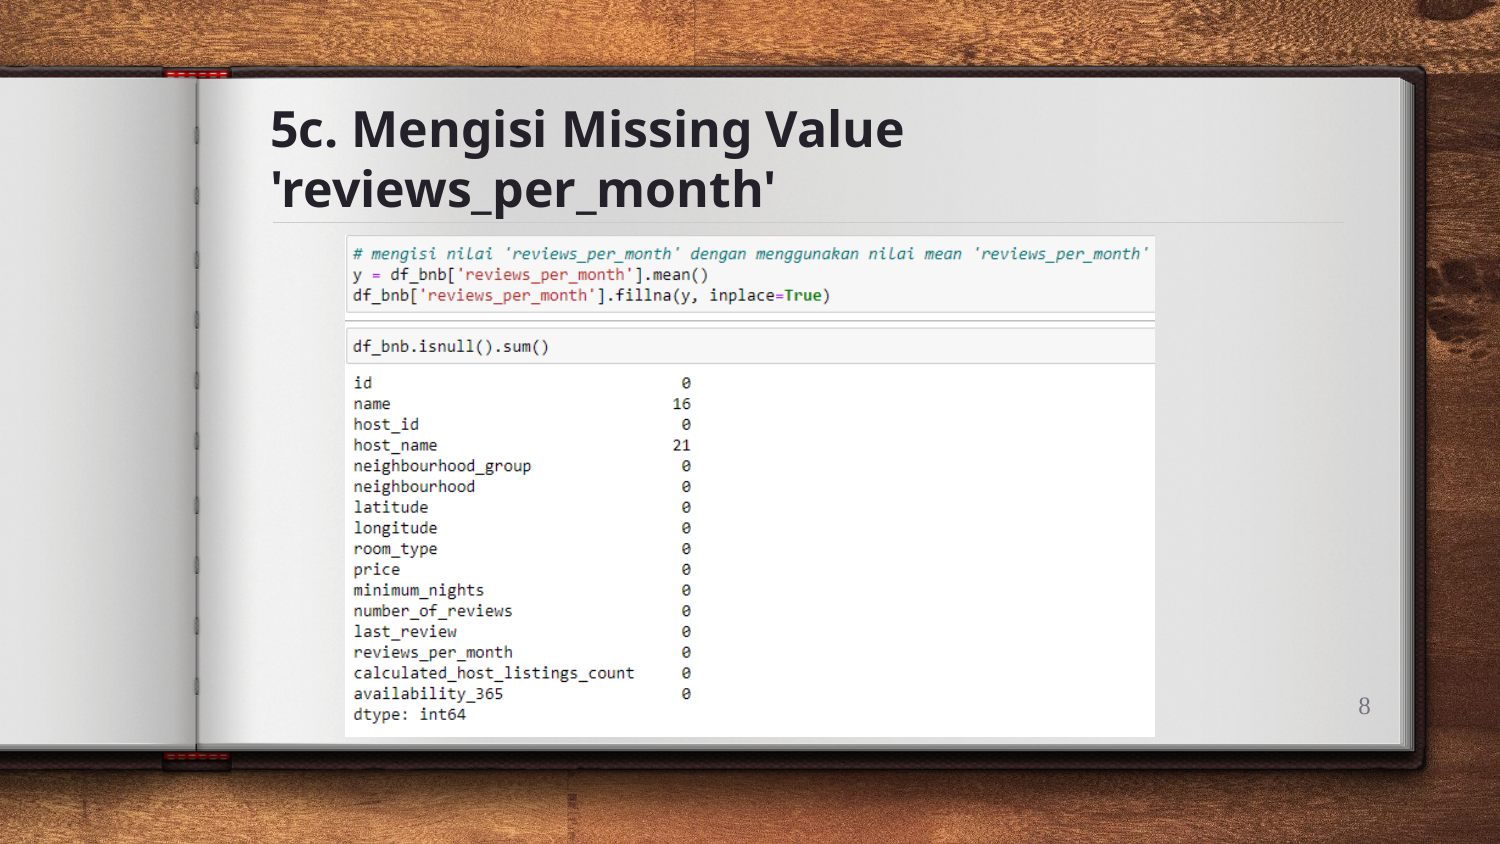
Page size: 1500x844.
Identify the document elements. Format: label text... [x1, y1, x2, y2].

title 5c. Mengisi Missing Value 'reviews_per_month' [255, 117, 1341, 233]
slide_number 8 [1295, 672, 1386, 737]
picture [0, 0, 1500, 844]
